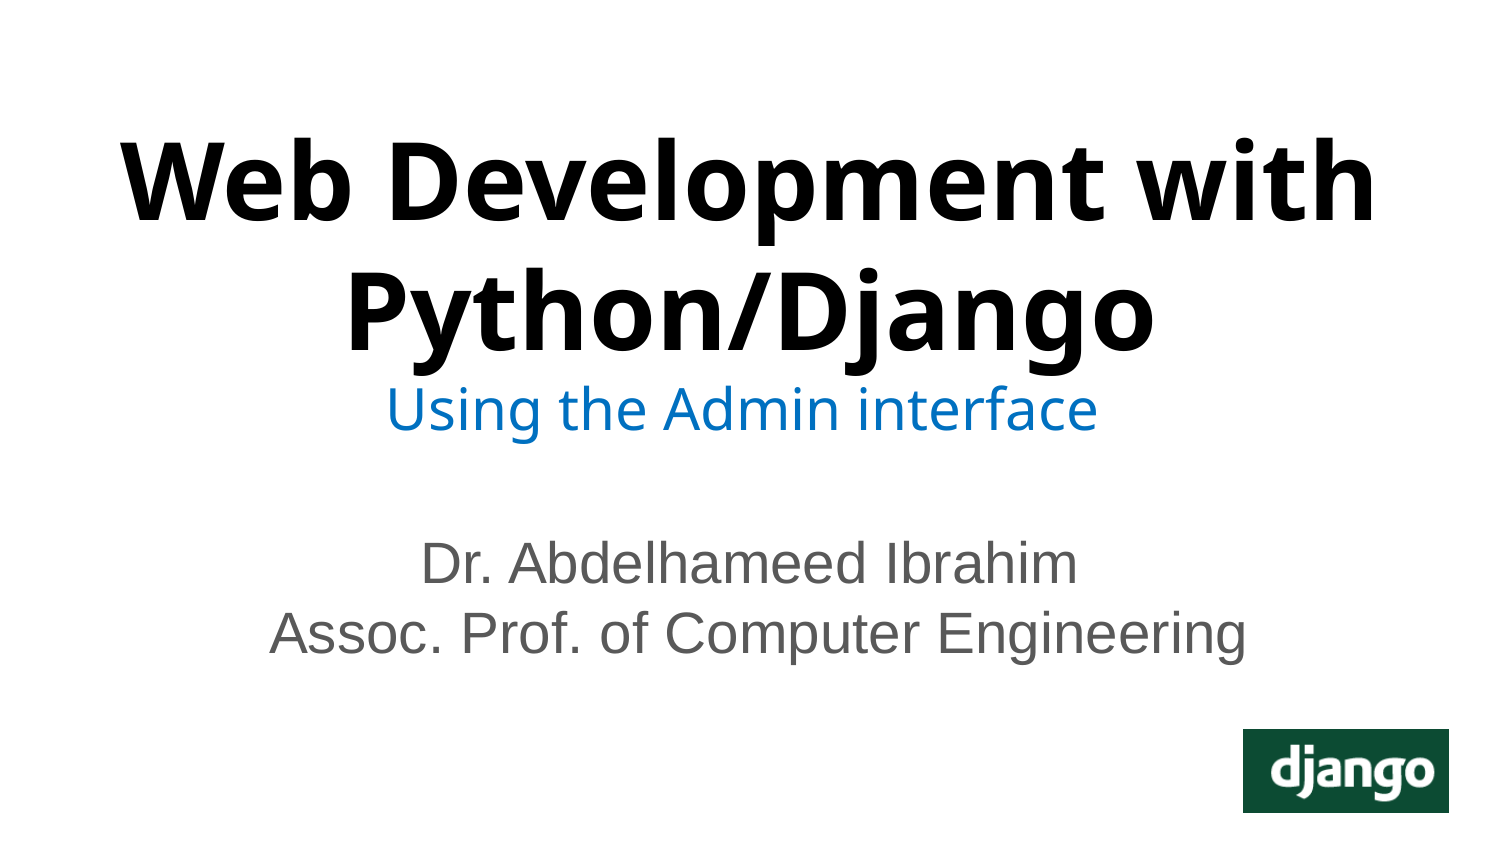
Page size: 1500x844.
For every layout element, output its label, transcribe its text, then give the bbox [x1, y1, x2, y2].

title Web Development with Python/Django Using the Admin interface [51, 122, 1449, 458]
subtitle Dr. Abdelhameed Ibrahim Assoc. Prof. of Computer Engineering [51, 464, 1449, 765]
picture [1243, 729, 1450, 814]
